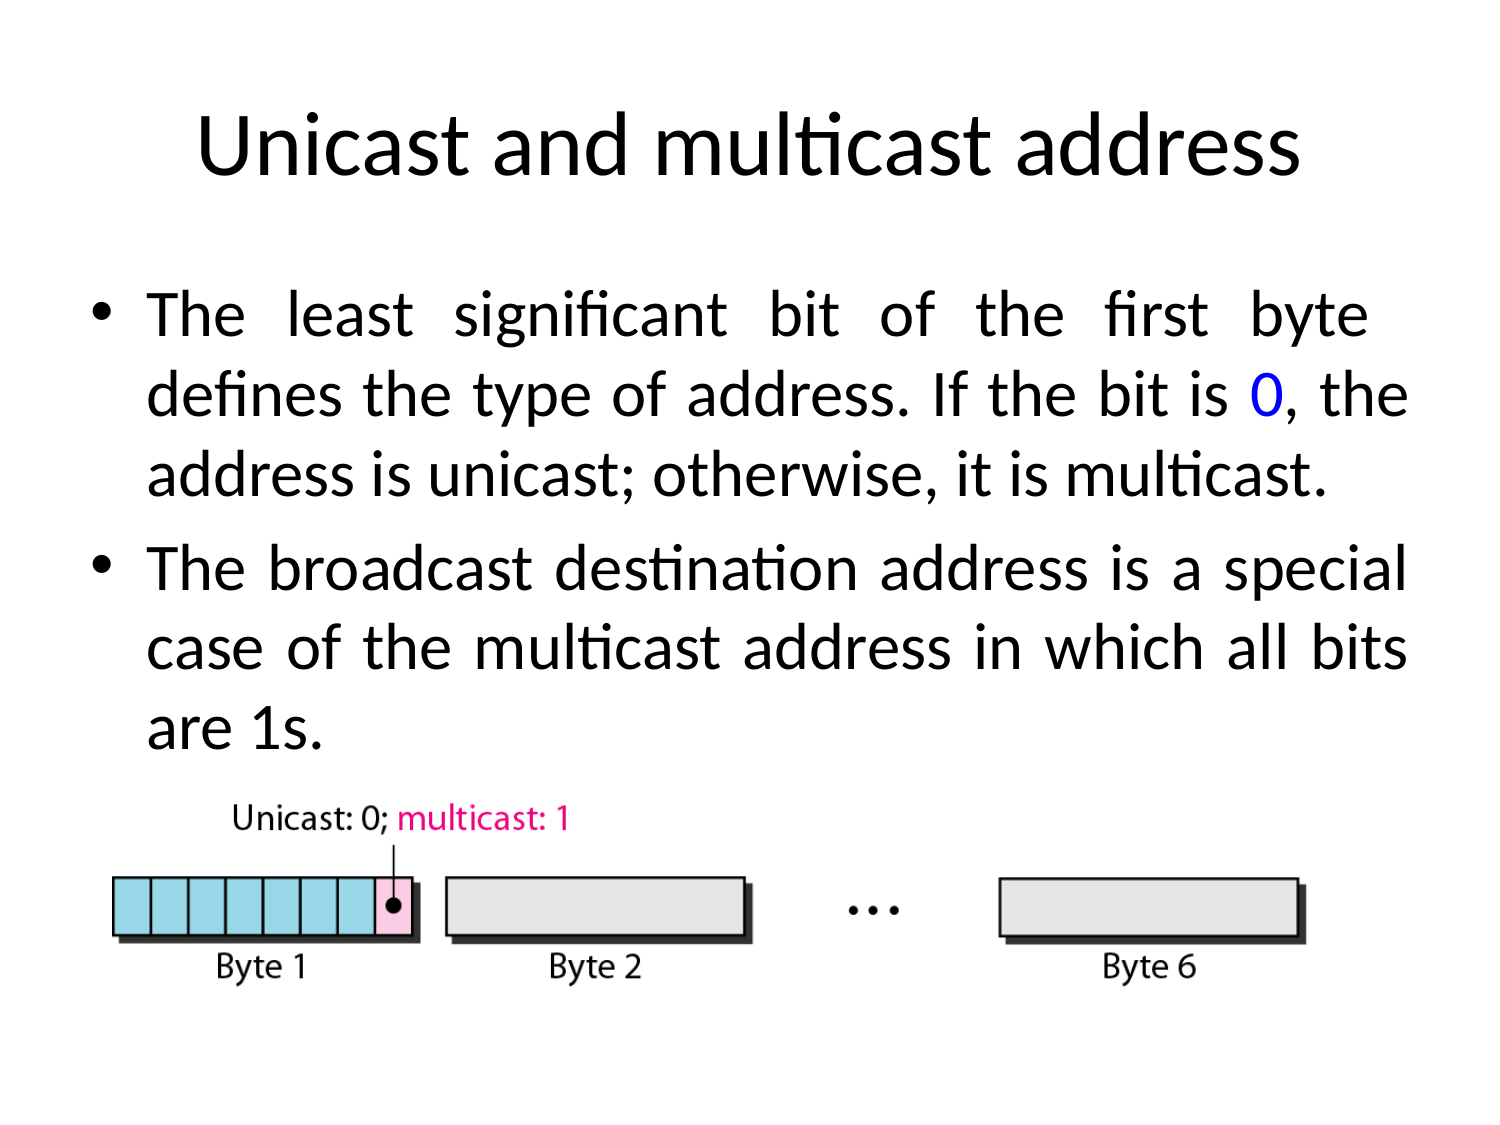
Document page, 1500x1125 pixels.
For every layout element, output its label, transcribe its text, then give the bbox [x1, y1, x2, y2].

list The least significant bit of the first byte defines the type of address. If the bit is 0, the address is unicast; otherwise, it is multicast. The broadcast destination address is a special case of the multicast address in which all bits are 1s. [75, 262, 1425, 1005]
title Unicast and multicast address [75, 45, 1425, 233]
picture [112, 799, 1307, 988]
